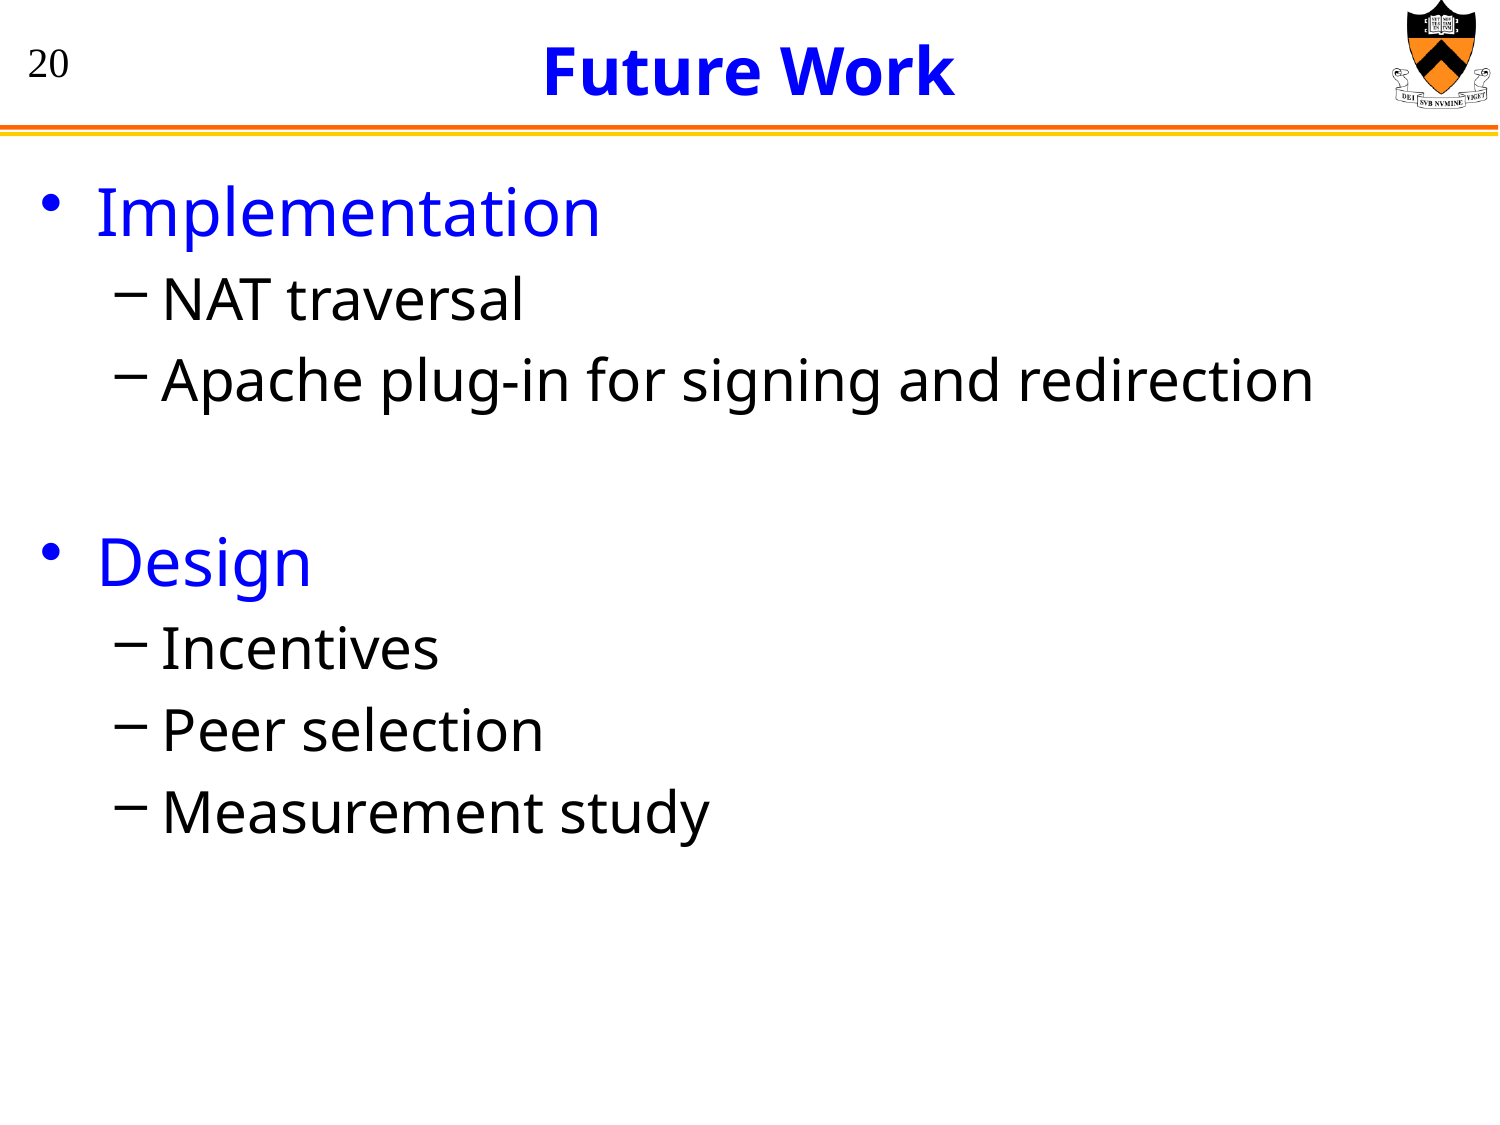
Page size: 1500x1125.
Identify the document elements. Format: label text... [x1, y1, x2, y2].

picture [1359, 0, 1500, 109]
list Implementation NAT traversal Apache plug-in for signing and redirection Design Incentives Peer selection Measurement study [24, 162, 1488, 1113]
title Future Work [0, 24, 1499, 113]
